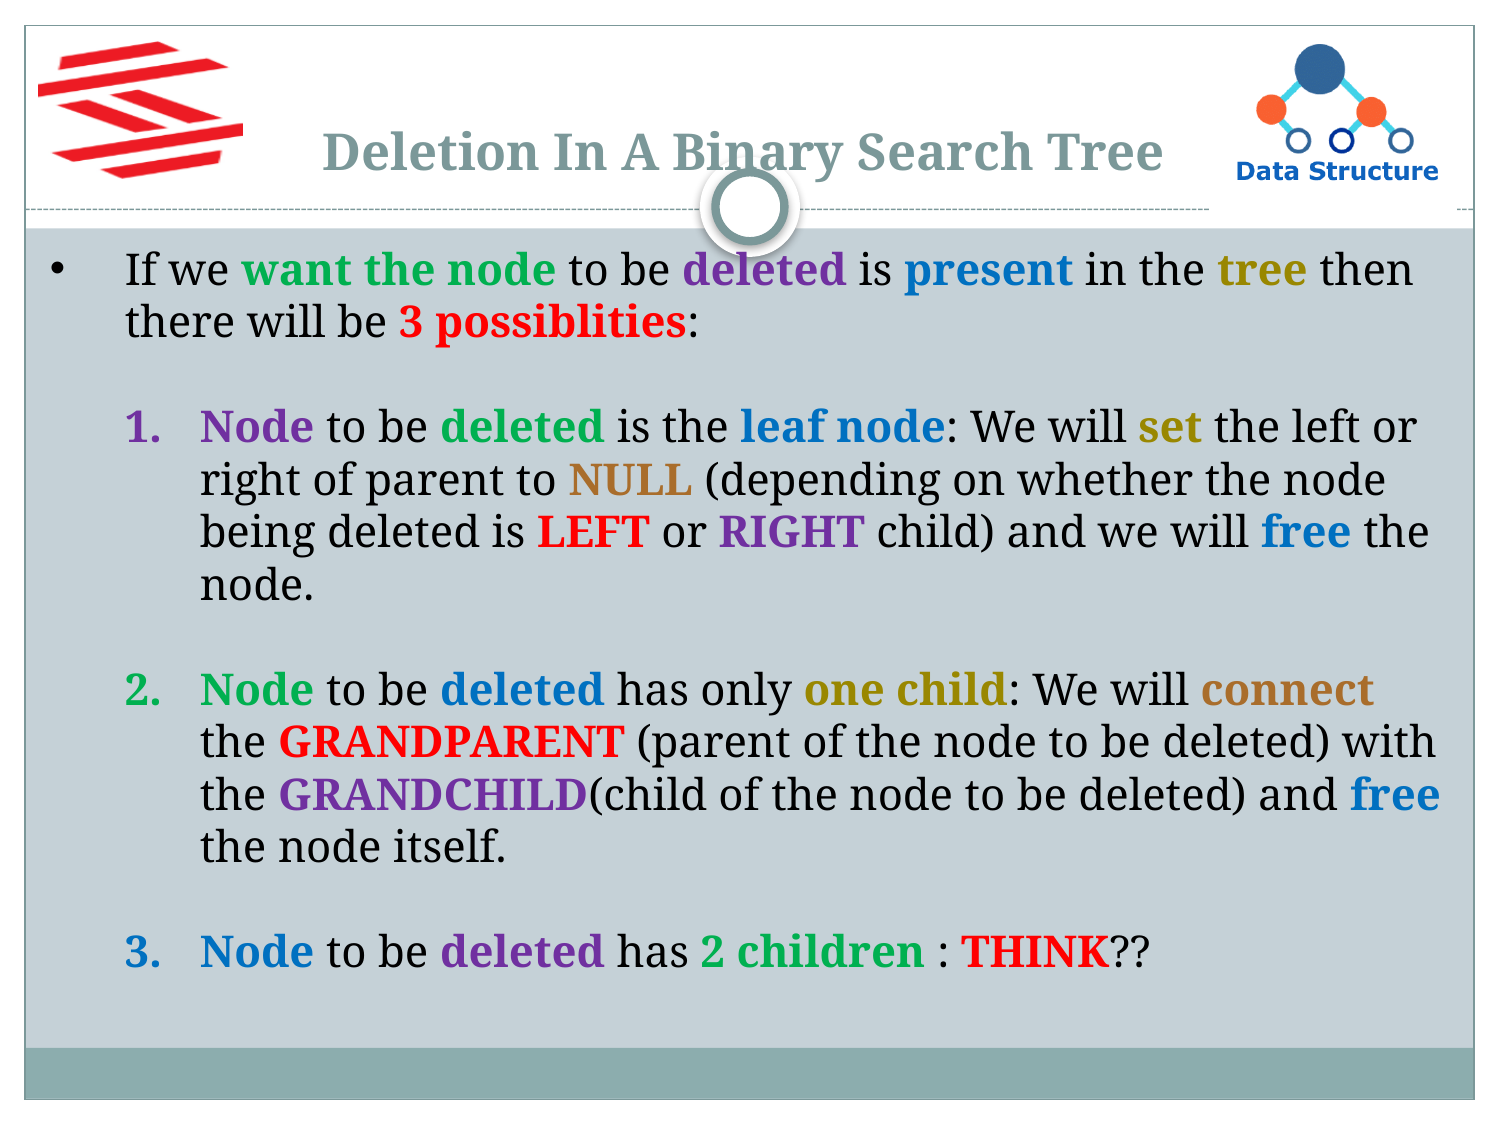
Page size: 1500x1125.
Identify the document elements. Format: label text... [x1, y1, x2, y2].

picture [37, 40, 243, 185]
title Deletion In A Binary Search Tree [281, 82, 1203, 188]
picture [1209, 34, 1457, 212]
text_box If we want the node to be deleted is present in the tree then there will be 3 possiblities: Node to be deleted is the leaf node: We will set the left or right of parent to NULL (depending on whether the node being deleted is LEFT or RIGHT child) and we will free the node. Node to be deleted has only one child: We will connect the GRANDPARENT (parent of the node to be deleted) with the GRANDCHILD(child of the node to be deleted) and free the node itself. Node to be deleted has 2 children : THINK?? [35, 234, 1465, 985]
